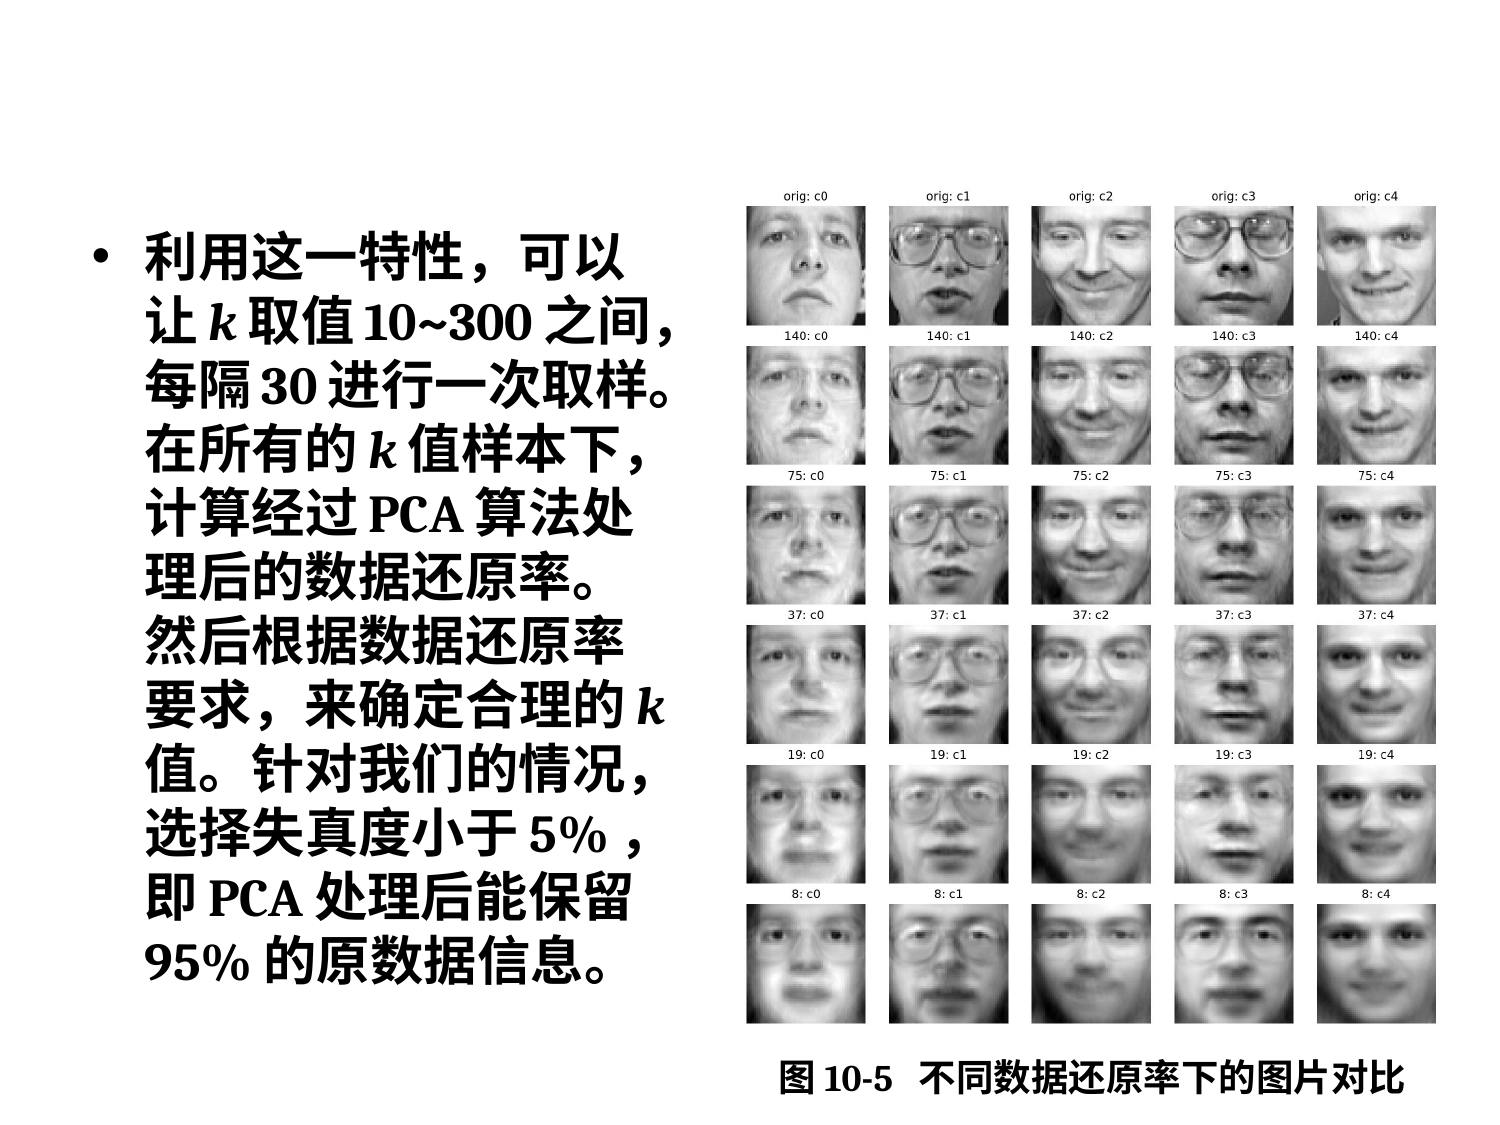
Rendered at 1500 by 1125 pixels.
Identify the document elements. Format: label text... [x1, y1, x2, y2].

picture [740, 184, 1444, 1026]
text_box 图10-5 不同数据还原率下的图片对比 [763, 1046, 1422, 1107]
list 利用这一特性，可以让k取值10~300之间，每隔30进行一次取样。在所有的k值样本下，计算经过PCA算法处理后的数据还原率。然后根据数据还原率要求，来确定合理的k值。针对我们的情况，选择失真度小于5%，即PCA处理后能保留95%的原数据信息。 [76, 215, 693, 1026]
